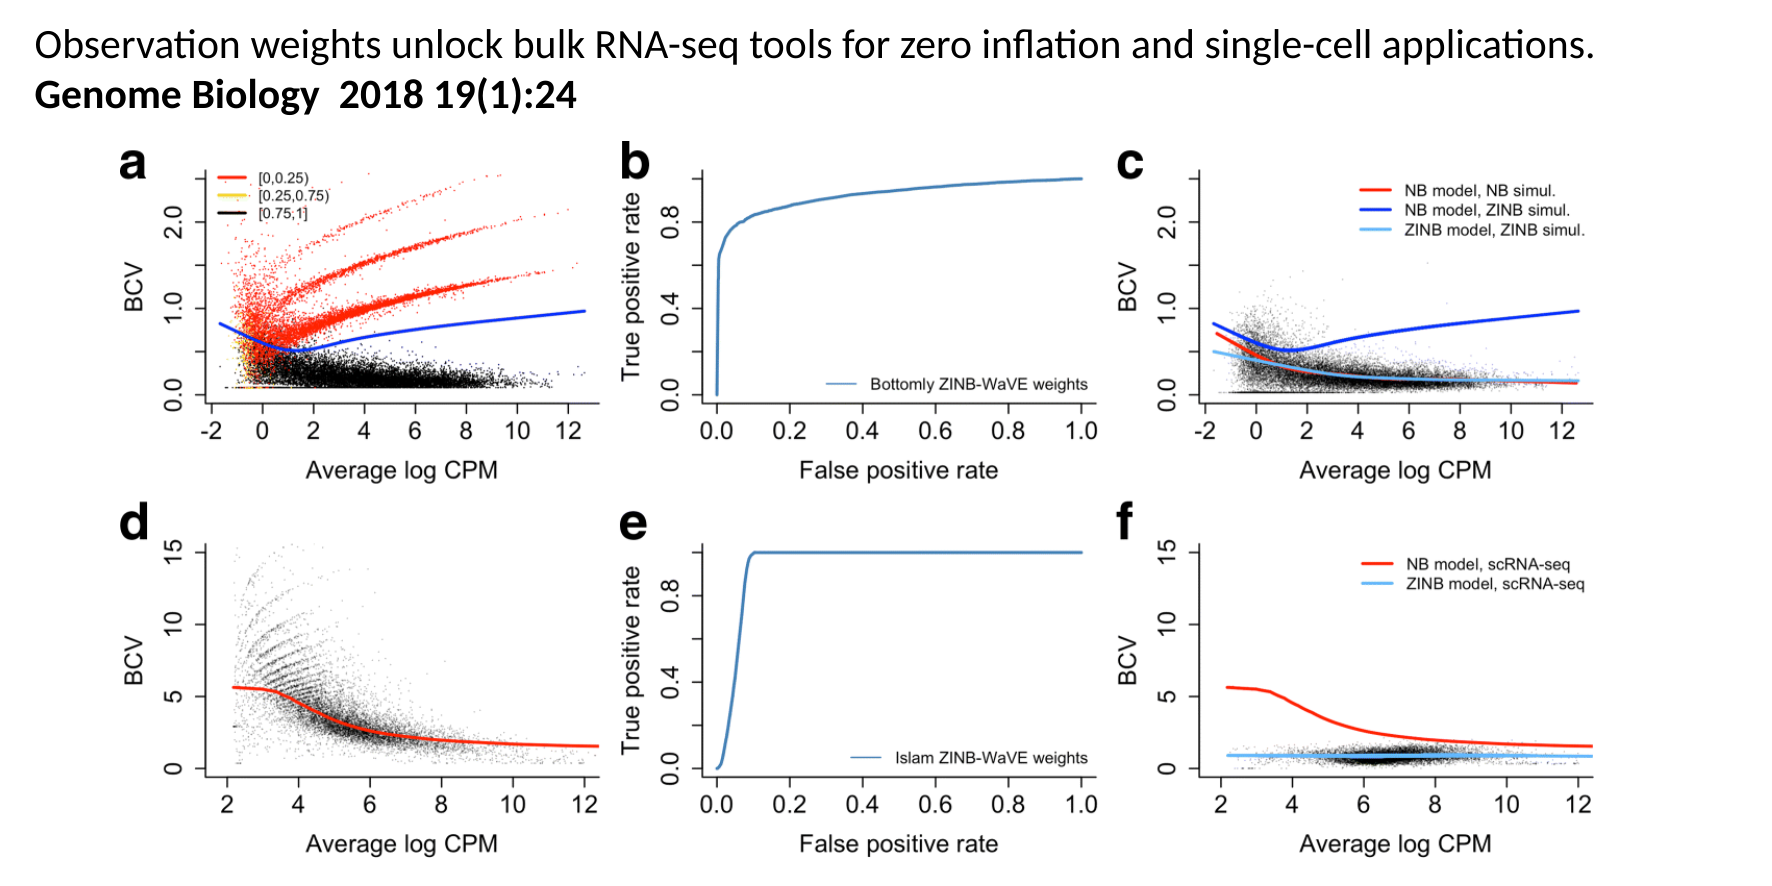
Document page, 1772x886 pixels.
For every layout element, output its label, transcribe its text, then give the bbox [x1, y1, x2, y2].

picture [120, 141, 1595, 859]
text_box Observation weights unlock bulk RNA-seq tools for zero inflation and single-cell applications. Genome Biology 2018 19(1):24 [19, 9, 1621, 125]
